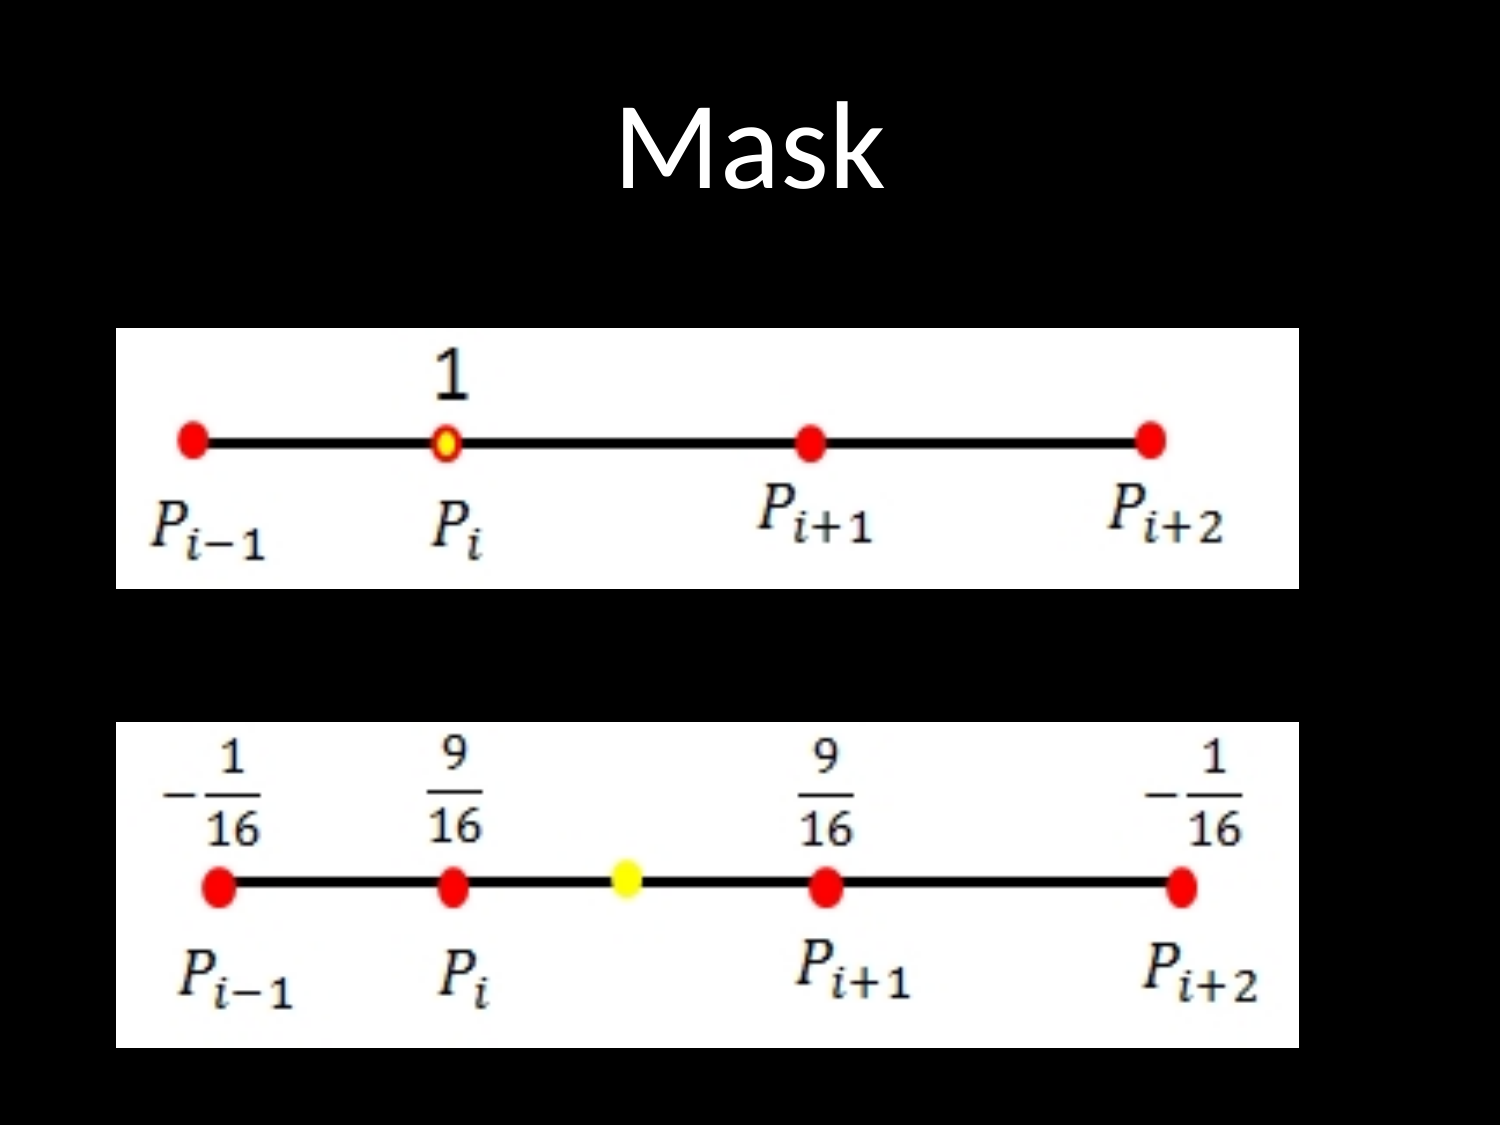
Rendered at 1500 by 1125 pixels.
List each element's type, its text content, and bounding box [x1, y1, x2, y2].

picture [116, 328, 1299, 589]
title Mask [75, 45, 1425, 233]
picture [116, 722, 1299, 1049]
